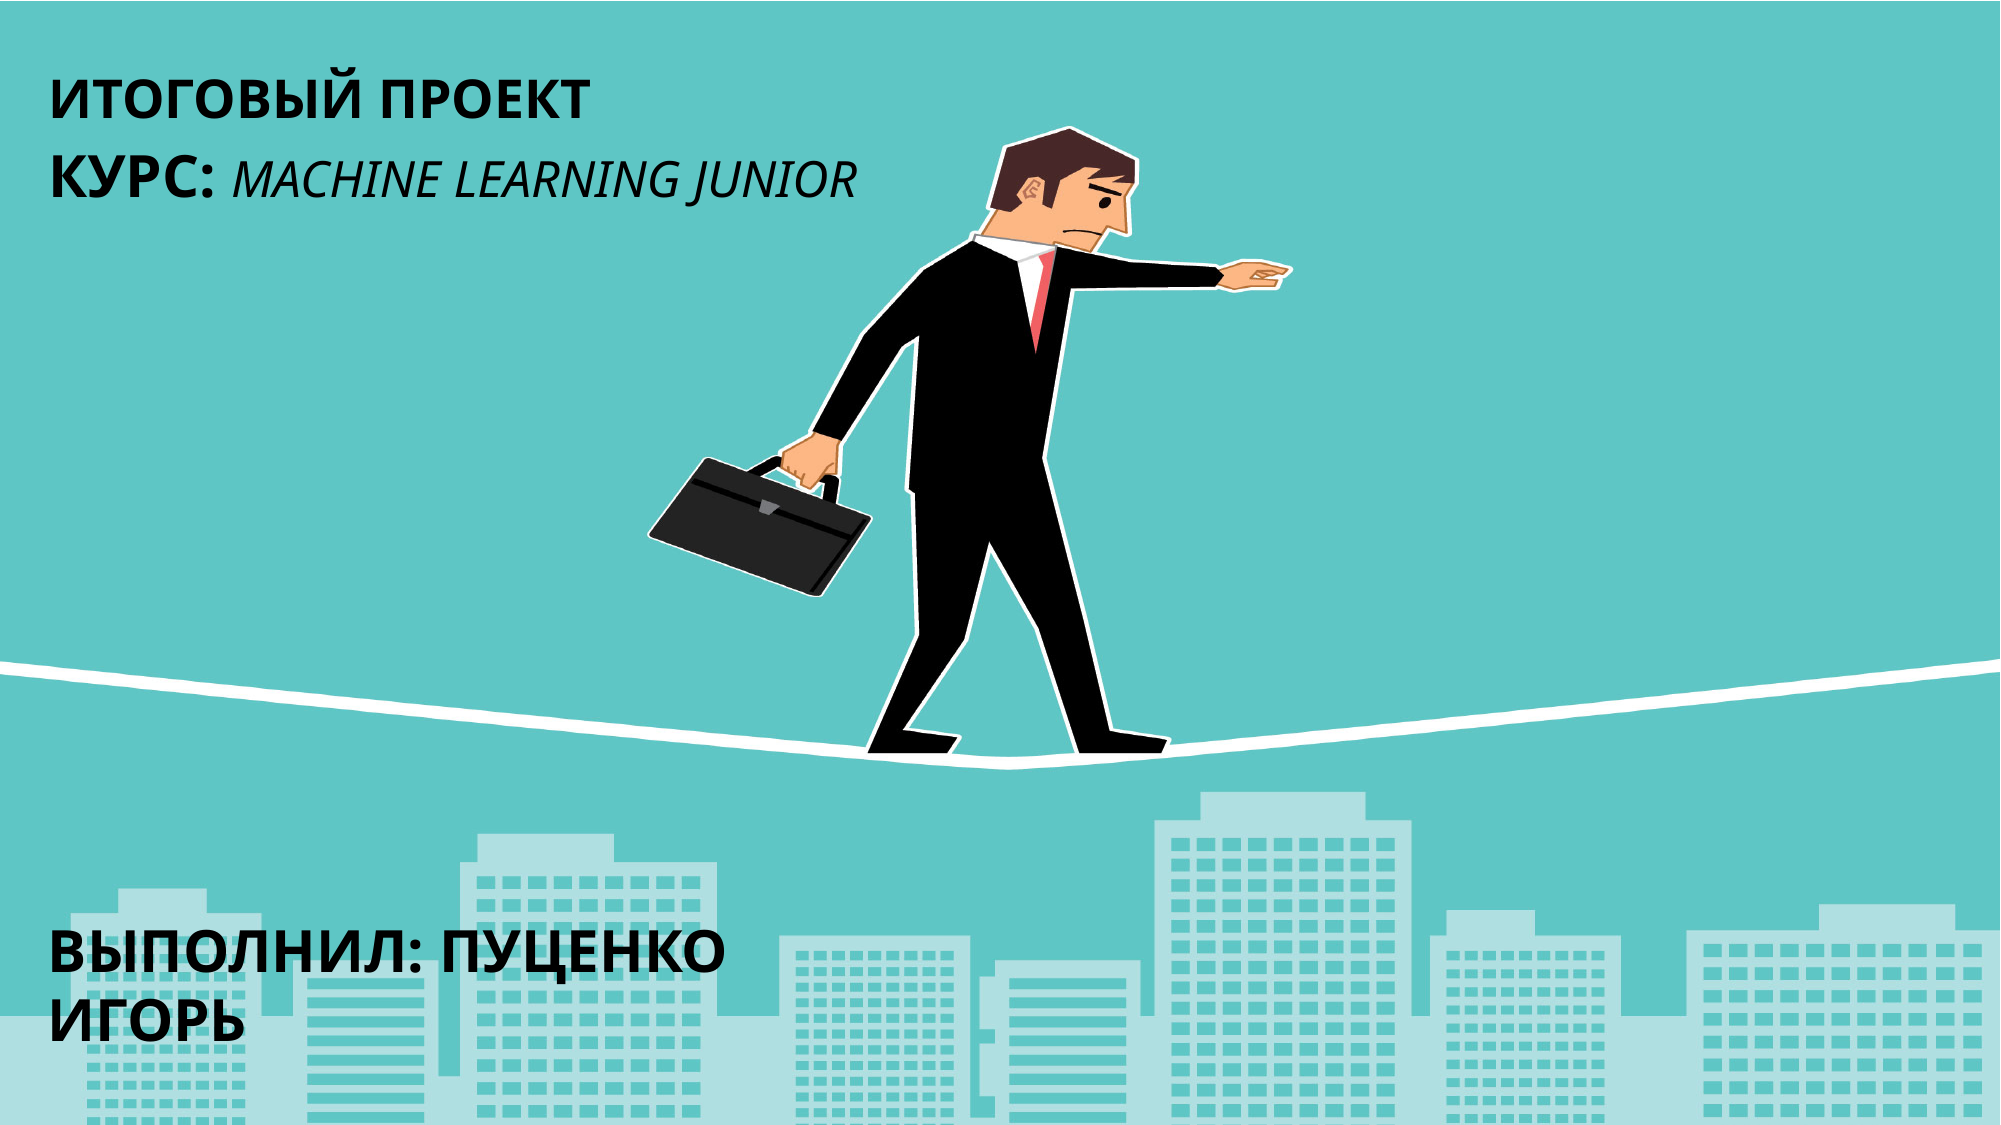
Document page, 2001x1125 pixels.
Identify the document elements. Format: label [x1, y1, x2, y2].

list [0, 1, 2000, 1125]
